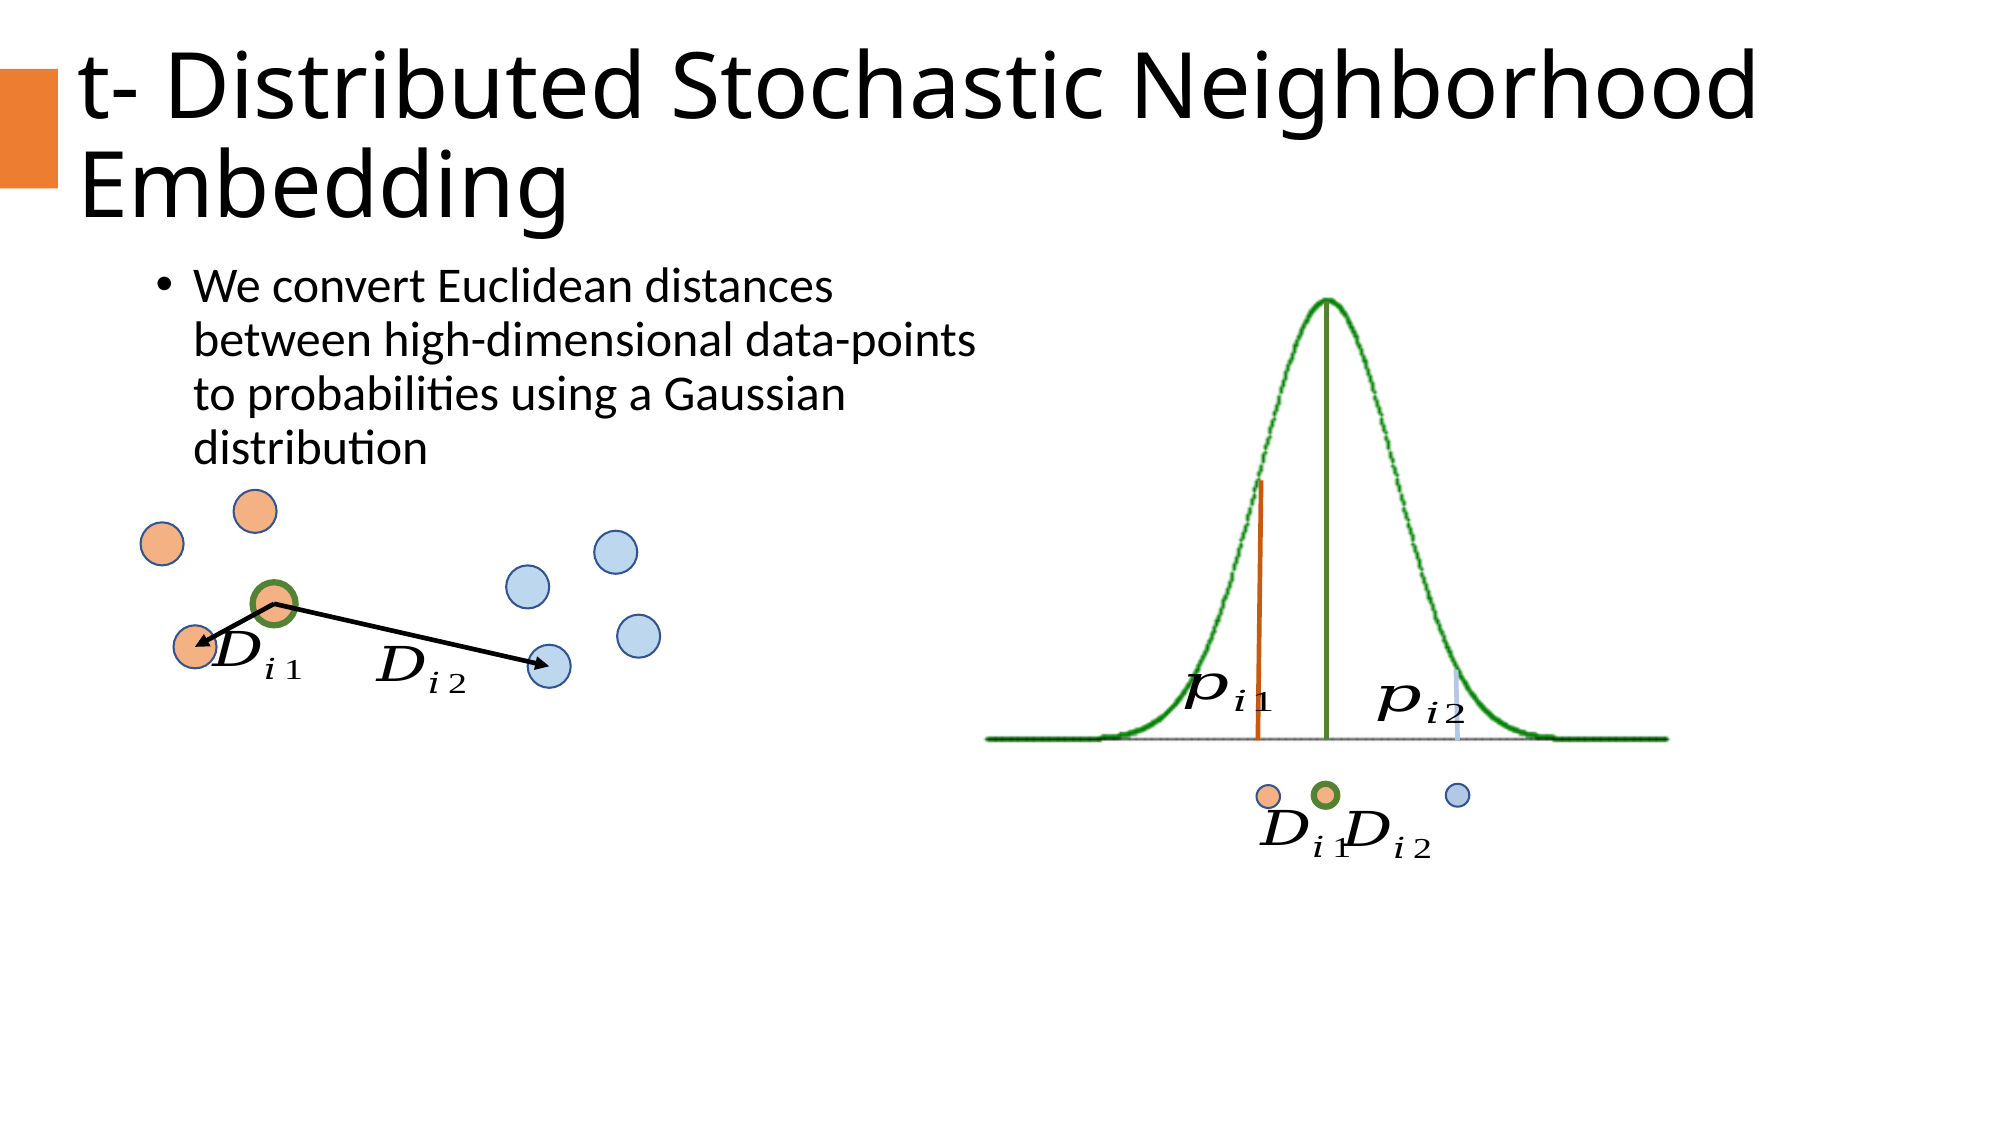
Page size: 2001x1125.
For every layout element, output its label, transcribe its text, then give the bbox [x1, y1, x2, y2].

text_box [232, 488, 278, 534]
text_box [616, 613, 662, 659]
text_box [526, 643, 572, 689]
text_box [1255, 784, 1282, 810]
text_box [139, 521, 185, 567]
list We convert Euclidean distances between high-dimensional data-points to probabilities using a Gaussian distribution [140, 252, 1000, 1042]
text_box [1444, 782, 1471, 808]
text_box [505, 564, 551, 603]
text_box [273, 603, 550, 667]
picture [937, 262, 1716, 779]
text_box [172, 624, 218, 670]
text_box [593, 529, 639, 575]
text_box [1257, 480, 1262, 741]
title t- Distributed Stochastic Neighborhood Embedding [62, 30, 2000, 248]
text_box [0, 68, 59, 189]
text_box [251, 581, 297, 603]
text_box [1312, 782, 1339, 808]
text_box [195, 603, 273, 647]
